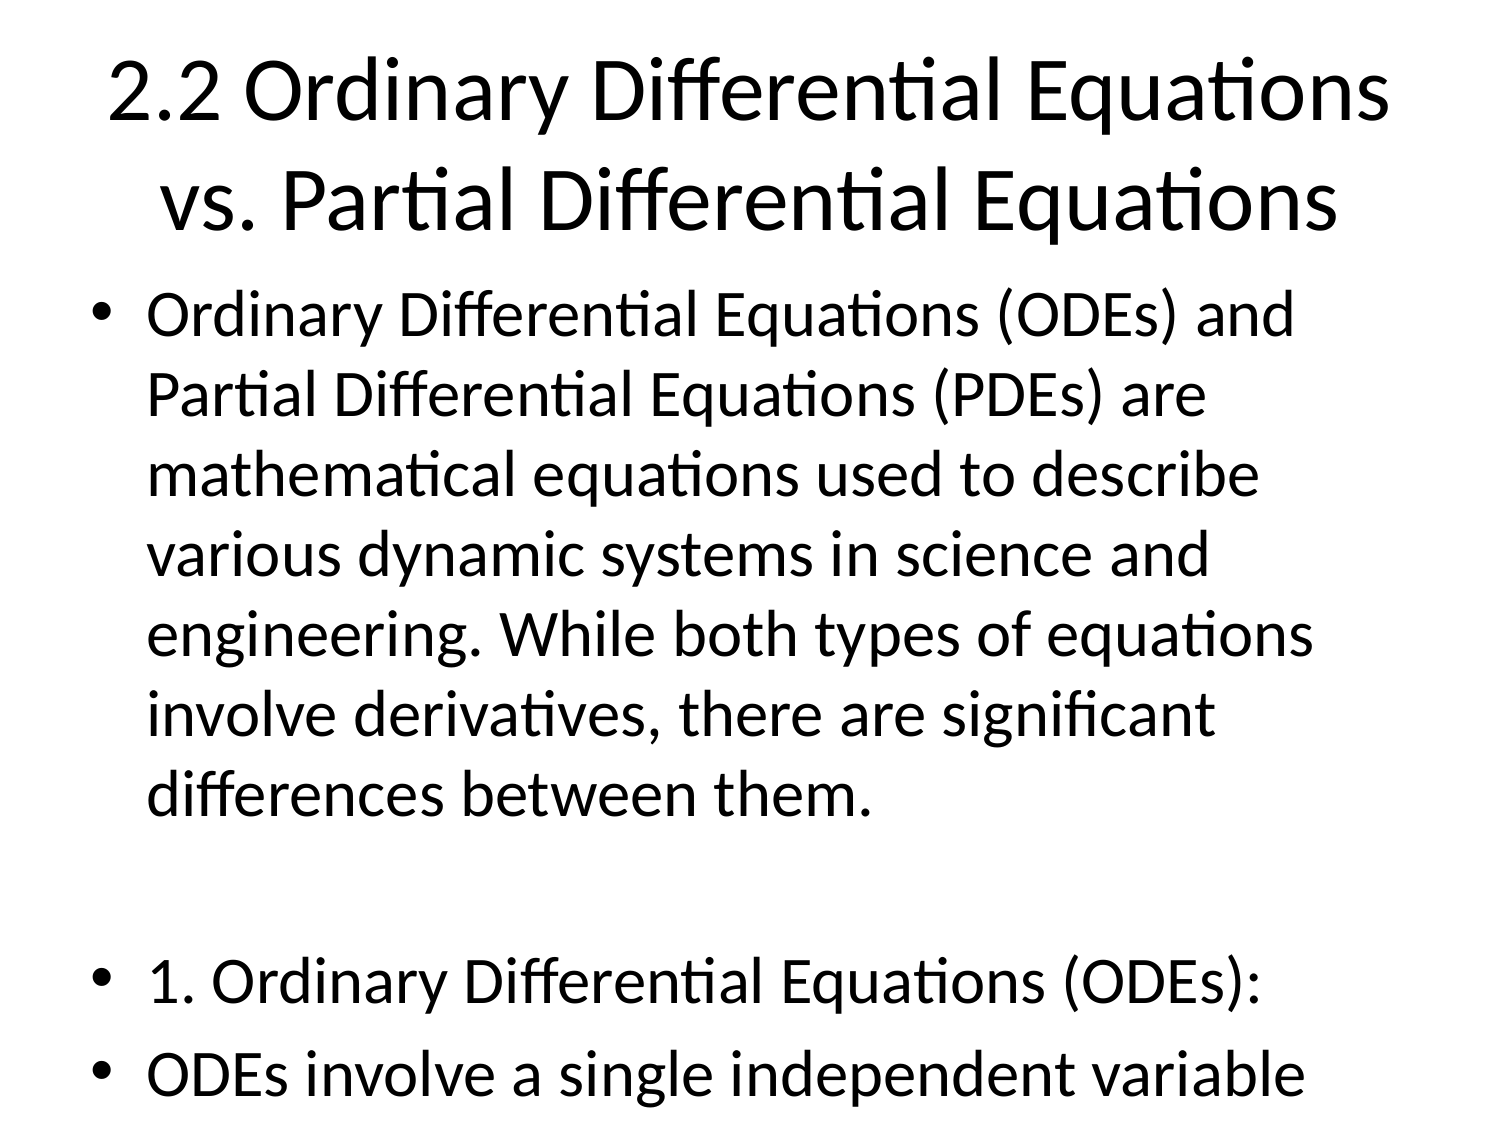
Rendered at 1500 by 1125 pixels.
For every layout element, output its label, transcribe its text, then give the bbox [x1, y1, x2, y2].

list Ordinary Differential Equations (ODEs) and Partial Differential Equations (PDEs) are mathematical equations used to describe various dynamic systems in science and engineering. While both types of equations involve derivatives, there are significant differences between them. 1. Ordinary Differential Equations (ODEs): ODEs involve a single independent variable and one or more dependent variables. The derivatives in ODEs are taken with respect to the independent variable. ODEs describe systems that depend on one variable, such as time. a) Examples: - Newton's second law of motion: F = ma, where F is the force, m is the mass, and a is the acceleration. - Population growth: The rate of change of a population with respect to time is proportional to the current population size. b) Types of ODEs: - First-order ODEs: They involve only the first derivative of the dependent variable(s), such as dy/dx = f(x). - Second-order ODEs: They involve the second derivative(s) of the dependent variable(s), such as d^2y/dx^2 = f(x). 2. Partial Differential Equations (PDEs): PDEs involve multiple independent variables and multiple dependent variables. The derivatives in PDEs are taken with respect to the independent variables. PDEs describe systems that depend on multiple variables, such as space and time. a) Examples: - Heat conduction: The heat equation describes how the temperature distribution changes over time and space. - Fluid flow: The Navier-Stokes equations describe how fluid velocity, pressure, and density vary in space and time. b) Types of PDEs: - Elliptic PDEs: These involve solutions with no time dependence and describe steady-state systems. - Parabolic PDEs: These involve the first-order time derivative and describe systems with time-dependent behavior. - Hyperbolic PDEs: These involve second-order time derivatives and describe phenomena that propagate with a finite speed. 3. Differences between ODEs and PDEs: a) Dimensions: ODEs involve one independent variable, while PDEs involve multiple independent variables. b) Derivatives: ODEs consider derivatives with respect to the independent variable, while PDEs involve derivatives with respect to multiple independent variables. c) Boundary conditions: ODEs typically require initial conditions, specifying the values of dependent variables at a single point in the independent variable domain. PDEs, on the other hand, require initial conditions and boundary conditions, which define the behavior at the system's boundaries. d) Spatial dependence: ODEs do not consider spatial variations, while PDEs explicitly account for spatial variations of dependent variables. In summary, ODEs focus on systems with one independent variable, such as time, while PDEs are used to describe systems with multiple independent variables, such as space and time. Understanding the nature of the problem and the corresponding equations is crucial in selecting the appropriate mathematical framework for modeling and solving dynamic systems. [75, 262, 1425, 1005]
title 2.2 Ordinary Differential Equations vs. Partial Differential Equations [75, 45, 1425, 233]
